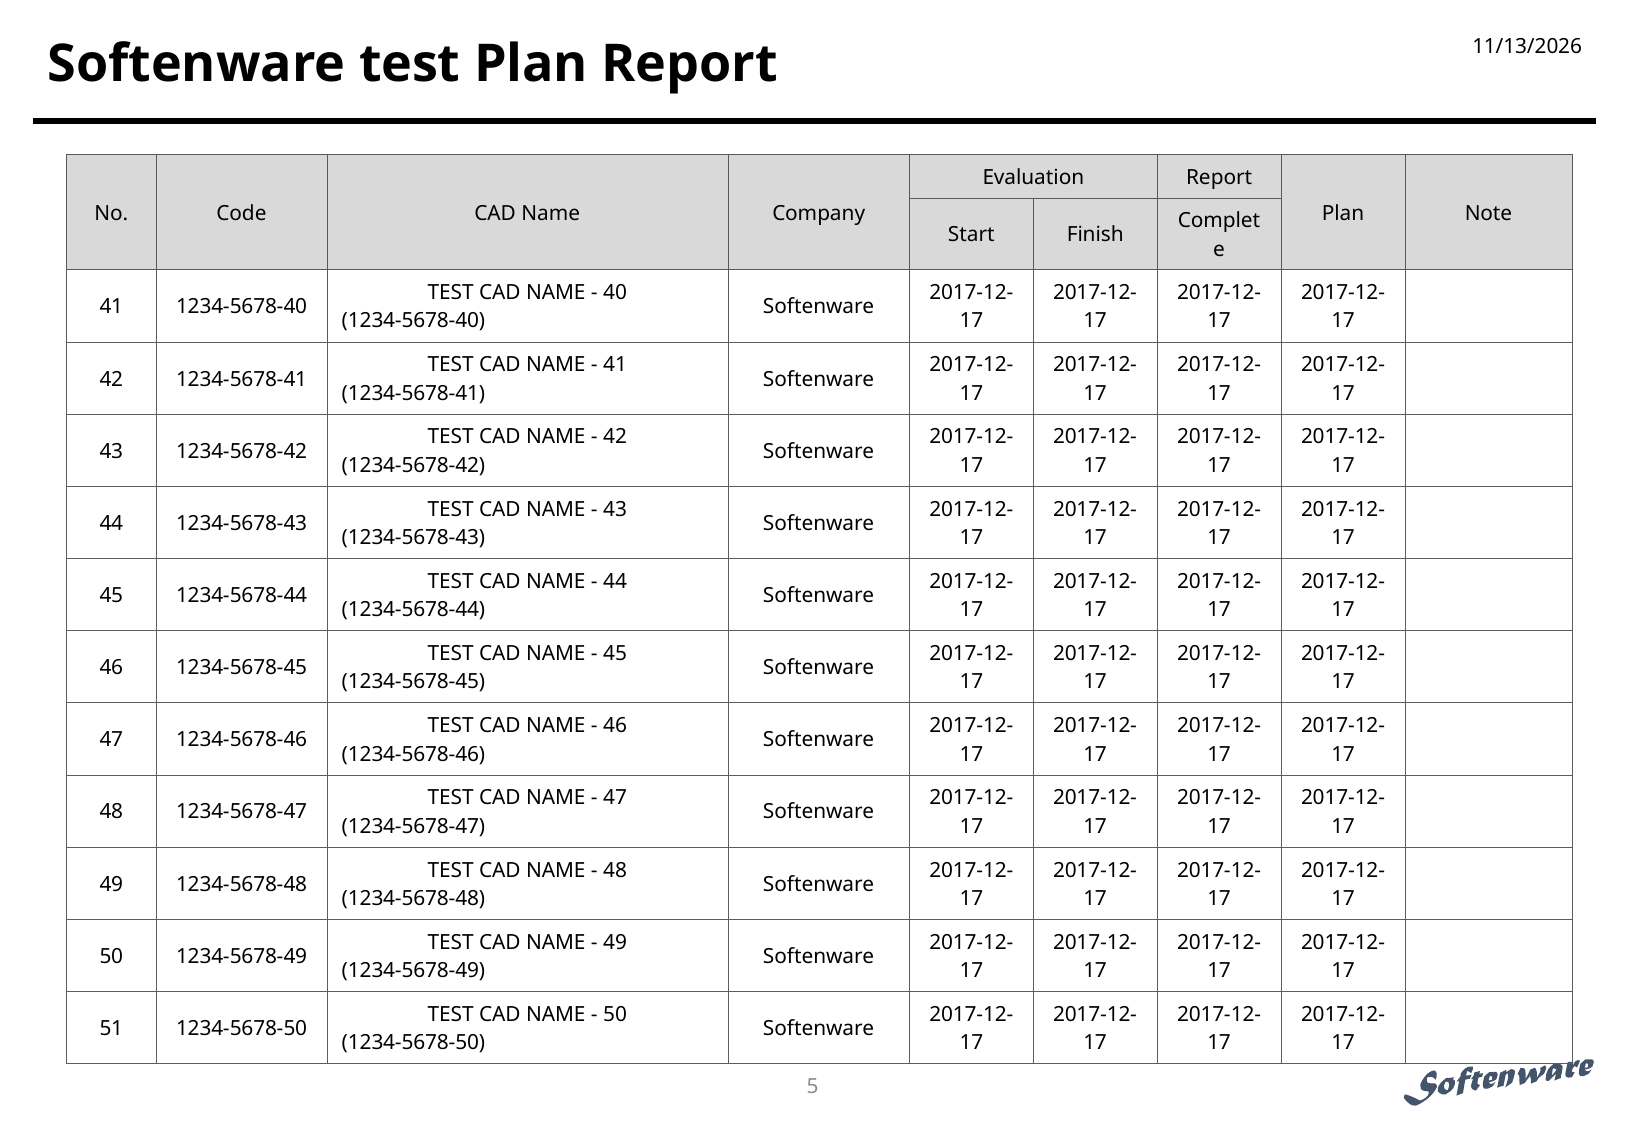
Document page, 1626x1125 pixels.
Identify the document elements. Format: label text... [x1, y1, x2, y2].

table_cell 2017-12-17 [1282, 559, 1405, 630]
table_cell Start [910, 199, 1033, 269]
table_cell 45 [67, 559, 156, 630]
table_cell 47 [67, 703, 156, 775]
table_cell TEST CAD NAME - 45 (1234-5678-45) [328, 631, 728, 702]
table_cell 2017-12-17 [910, 631, 1033, 702]
table_cell 2017-12-17 [1034, 270, 1157, 342]
table_cell Finish [1034, 199, 1157, 269]
table_cell [1406, 415, 1572, 486]
table_cell 43 [67, 415, 156, 486]
table_cell 2017-12-17 [1158, 776, 1281, 847]
table_cell 2017-12-17 [1034, 631, 1157, 702]
table_cell TEST CAD NAME - 48 (1234-5678-48) [328, 848, 728, 919]
table_cell Softenware [729, 631, 909, 702]
table_cell 2017-12-17 [1282, 920, 1405, 991]
table_cell 1234-5678-50 [157, 992, 327, 1063]
table_cell [1406, 776, 1572, 847]
table_cell 50 [67, 920, 156, 991]
table_cell TEST CAD NAME - 43 (1234-5678-43) [328, 487, 728, 558]
table_header Note [1406, 155, 1572, 269]
table_cell TEST CAD NAME - 41 (1234-5678-41) [328, 343, 728, 414]
table_header Plan [1282, 155, 1405, 269]
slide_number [1434, 25, 1597, 66]
table_cell Softenware [729, 270, 909, 342]
table_cell Softenware [729, 703, 909, 775]
table_cell 1234-5678-42 [157, 415, 327, 486]
table_header Evaluation [910, 155, 1157, 198]
table_cell 1234-5678-43 [157, 487, 327, 558]
table_cell Softenware [729, 992, 909, 1063]
title Softenware test Plan Report [33, 28, 1101, 101]
table_cell 2017-12-17 [1158, 703, 1281, 775]
table_cell 2017-12-17 [1158, 559, 1281, 630]
table_cell 2017-12-17 [1034, 848, 1157, 919]
table_cell 2017-12-17 [1282, 631, 1405, 702]
table_cell TEST CAD NAME - 42 (1234-5678-42) [328, 415, 728, 486]
table_cell 2017-12-17 [910, 776, 1033, 847]
table_cell 2017-12-17 [910, 487, 1033, 558]
table_cell 2017-12-17 [910, 703, 1033, 775]
table_header Code [157, 155, 327, 269]
table_cell 2017-12-17 [1158, 631, 1281, 702]
table_cell 41 [67, 270, 156, 342]
table_cell 2017-12-17 [1282, 270, 1405, 342]
table_cell 2017-12-17 [1158, 270, 1281, 342]
table_cell TEST CAD NAME - 49 (1234-5678-49) [328, 920, 728, 991]
table_cell 2017-12-17 [910, 920, 1033, 991]
table_cell Softenware [729, 848, 909, 919]
table_header No. [67, 155, 156, 269]
table_header Company [729, 155, 909, 269]
table_cell 2017-12-17 [1034, 992, 1157, 1063]
table_cell 2017-12-17 [1034, 343, 1157, 414]
table_cell TEST CAD NAME - 44 (1234-5678-44) [328, 559, 728, 630]
table_cell 46 [67, 631, 156, 702]
table_cell 42 [67, 343, 156, 414]
table_cell [1406, 848, 1572, 919]
table_cell [1406, 920, 1572, 991]
table_cell Softenware [729, 487, 909, 558]
table_cell 48 [67, 776, 156, 847]
table_cell 1234-5678-40 [157, 270, 327, 342]
table_cell TEST CAD NAME - 50 (1234-5678-50) [328, 992, 728, 1063]
table_cell 51 [67, 992, 156, 1063]
table_cell 2017-12-17 [1158, 848, 1281, 919]
table_cell 2017-12-17 [1282, 487, 1405, 558]
table_cell [1406, 343, 1572, 414]
table_cell TEST CAD NAME - 47 (1234-5678-47) [328, 776, 728, 847]
table_cell [1406, 270, 1572, 342]
table_cell 2017-12-17 [910, 270, 1033, 342]
table_cell 44 [67, 487, 156, 558]
table_cell 2017-12-17 [1034, 487, 1157, 558]
table_cell 1234-5678-47 [157, 776, 327, 847]
table_cell Softenware [729, 920, 909, 991]
table_cell [1406, 703, 1572, 775]
table_cell 1234-5678-48 [157, 848, 327, 919]
table_cell 2017-12-17 [1034, 703, 1157, 775]
table_cell Softenware [729, 776, 909, 847]
table_cell 49 [67, 848, 156, 919]
table_header Report [1158, 155, 1281, 198]
table_cell TEST CAD NAME - 46 (1234-5678-46) [328, 703, 728, 775]
table_cell 2017-12-17 [910, 992, 1033, 1063]
table_cell 2017-12-17 [1282, 776, 1405, 847]
table_cell 2017-12-17 [910, 848, 1033, 919]
table_cell 2017-12-17 [1282, 343, 1405, 414]
table_cell 2017-12-17 [1158, 992, 1281, 1063]
table_cell Softenware [729, 343, 909, 414]
table_cell 1234-5678-46 [157, 703, 327, 775]
table_cell 2017-12-17 [1282, 703, 1405, 775]
table_cell [1406, 487, 1572, 558]
table_cell 1234-5678-49 [157, 920, 327, 991]
table_cell 1234-5678-41 [157, 343, 327, 414]
table_cell 2017-12-17 [1034, 776, 1157, 847]
table_cell Softenware [729, 559, 909, 630]
table_cell 2017-12-17 [1158, 343, 1281, 414]
table_cell Complete [1158, 199, 1281, 269]
table_cell 2017-12-17 [910, 559, 1033, 630]
table_cell 2017-12-17 [1158, 415, 1281, 486]
table_cell 2017-12-17 [1282, 415, 1405, 486]
table_cell 2017-12-17 [1158, 487, 1281, 558]
table_cell 2017-12-17 [1034, 415, 1157, 486]
table_cell 1234-5678-45 [157, 631, 327, 702]
table_cell 2017-12-17 [910, 343, 1033, 414]
table_cell 2017-12-17 [1158, 920, 1281, 991]
table_cell 2017-12-17 [1282, 992, 1405, 1063]
table_cell Softenware [729, 415, 909, 486]
table_cell 1234-5678-44 [157, 559, 327, 630]
table_cell [1406, 559, 1572, 630]
table_cell TEST CAD NAME - 40 (1234-5678-40) [328, 270, 728, 342]
table_cell [1406, 631, 1572, 702]
table_cell 2017-12-17 [1034, 920, 1157, 991]
table_cell 2017-12-17 [1034, 559, 1157, 630]
table_header CAD Name [328, 155, 728, 269]
table_cell [1406, 992, 1572, 1063]
table_cell 2017-12-17 [1282, 848, 1405, 919]
table_cell 2017-12-17 [910, 415, 1033, 486]
slide_number 2 [784, 1066, 841, 1107]
